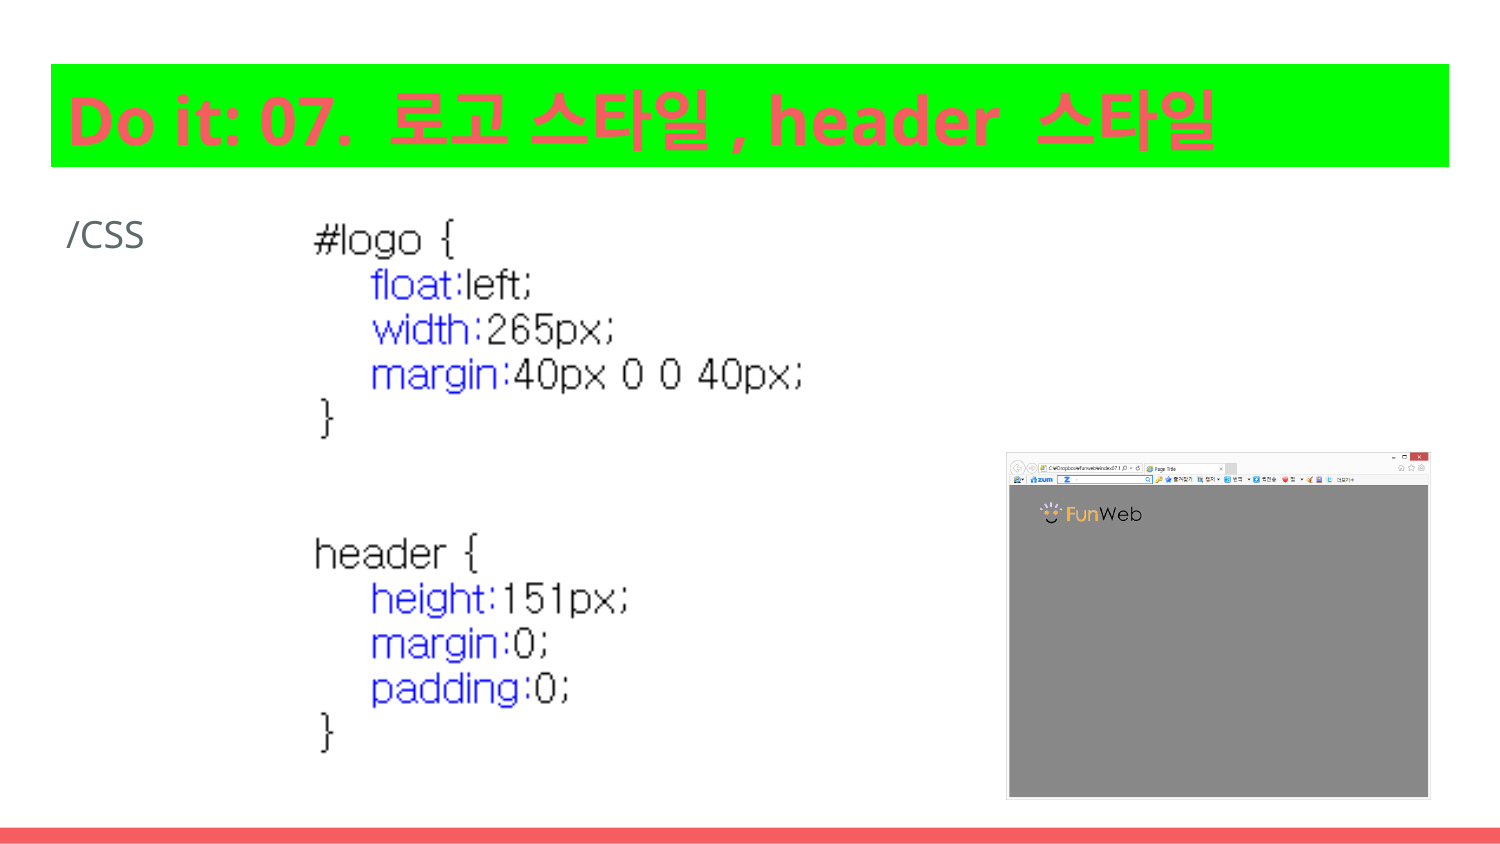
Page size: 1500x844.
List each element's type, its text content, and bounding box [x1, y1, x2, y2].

picture [295, 215, 868, 777]
title Do it: 07. 로고 스타일, header 스타일 [51, 64, 1449, 167]
list /CSS [51, 189, 729, 683]
picture [1006, 452, 1431, 800]
